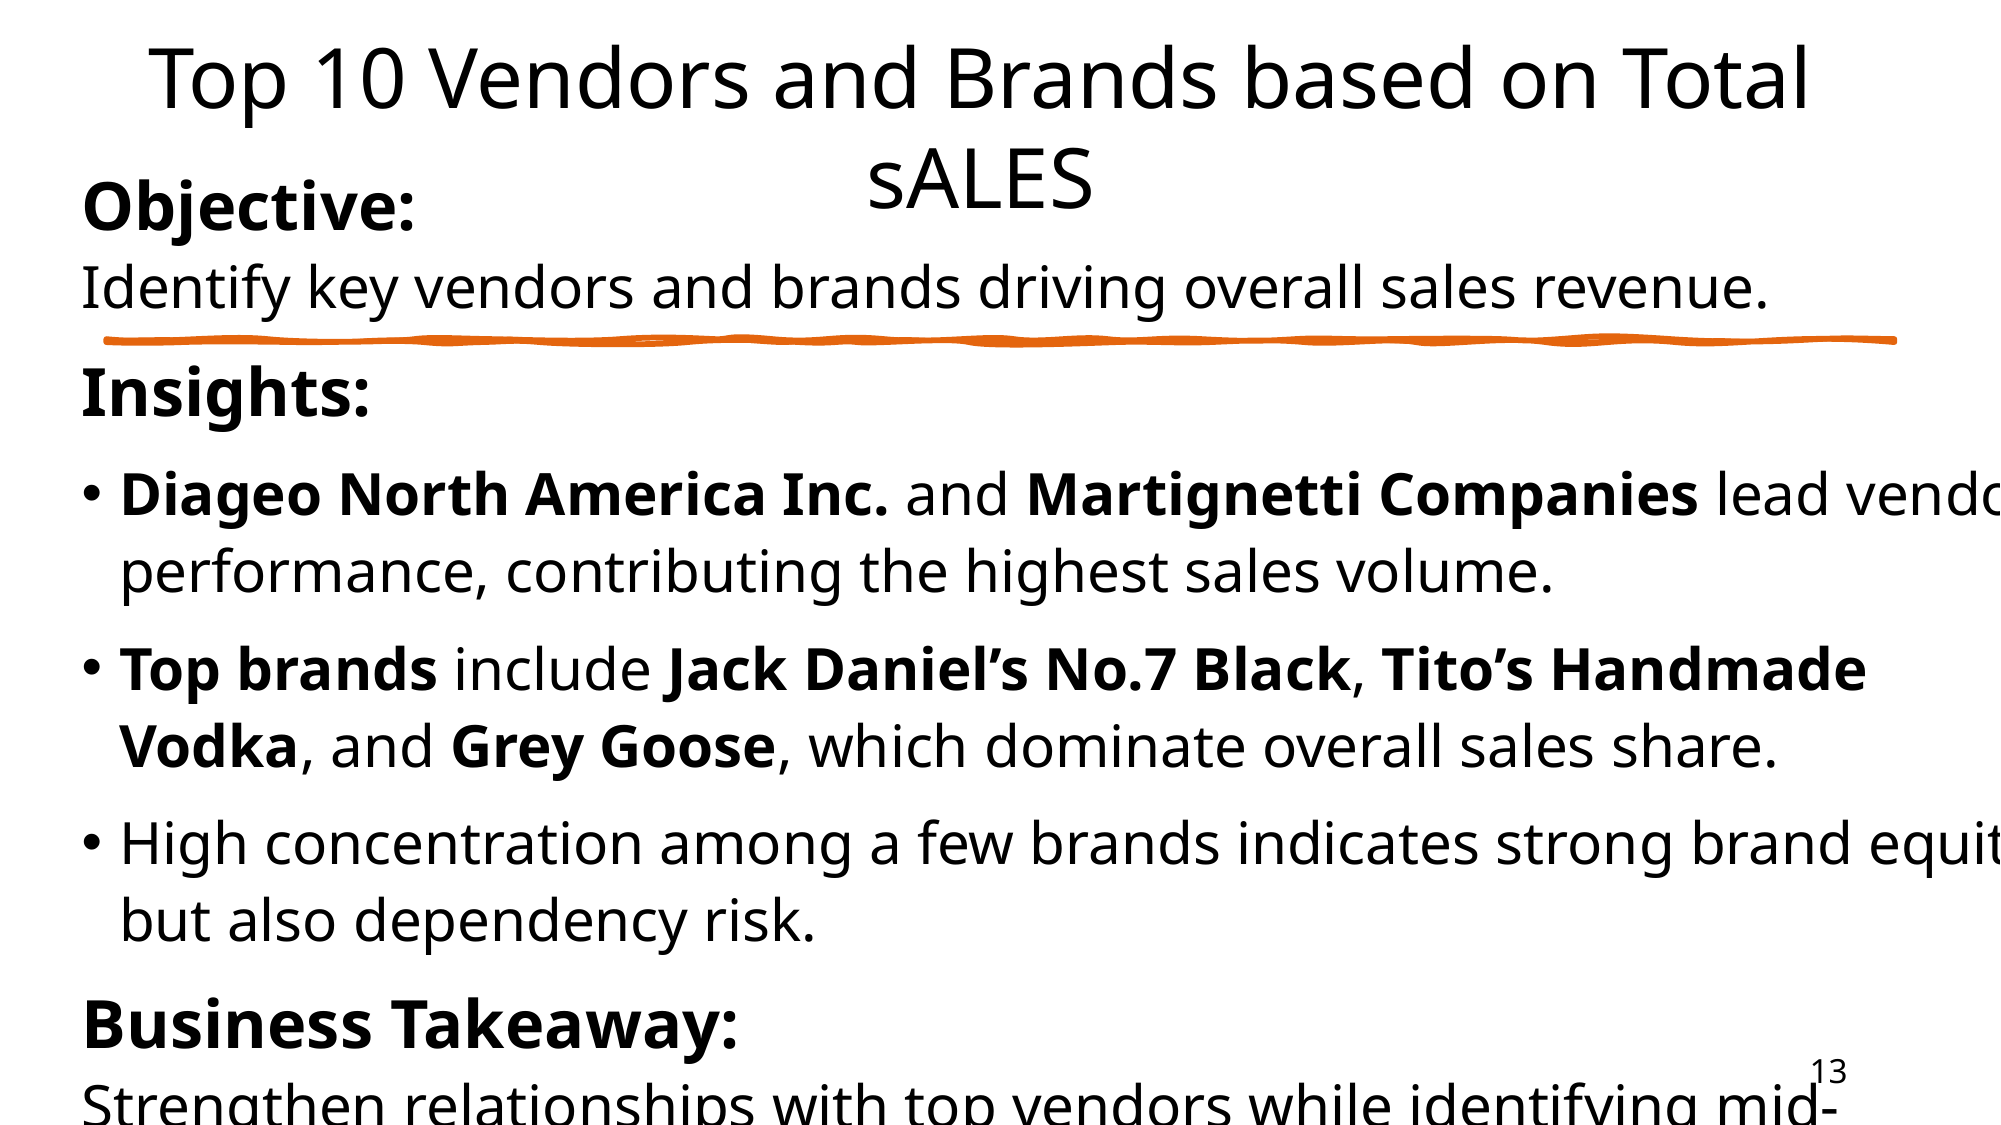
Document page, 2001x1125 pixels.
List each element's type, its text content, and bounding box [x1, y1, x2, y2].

list Objective: Identify key vendors and brands driving overall sales revenue. Insights: Diageo North America Inc. and Martignetti Companies lead vendor performance, contributing the highest sales volume. Top brands include Jack Daniel’s No.7 Black, Tito’s Handmade Vodka, and Grey Goose, which dominate overall sales share. High concentration among a few brands indicates strong brand equity but also dependency risk. Business Takeaway: Strengthen relationships with top vendors while identifying mid-performing vendors for capacity expansion and new marketing opportunities. [66, 148, 2000, 1125]
title Top 10 Vendors and Brands based on Total sALES [118, 16, 1843, 148]
